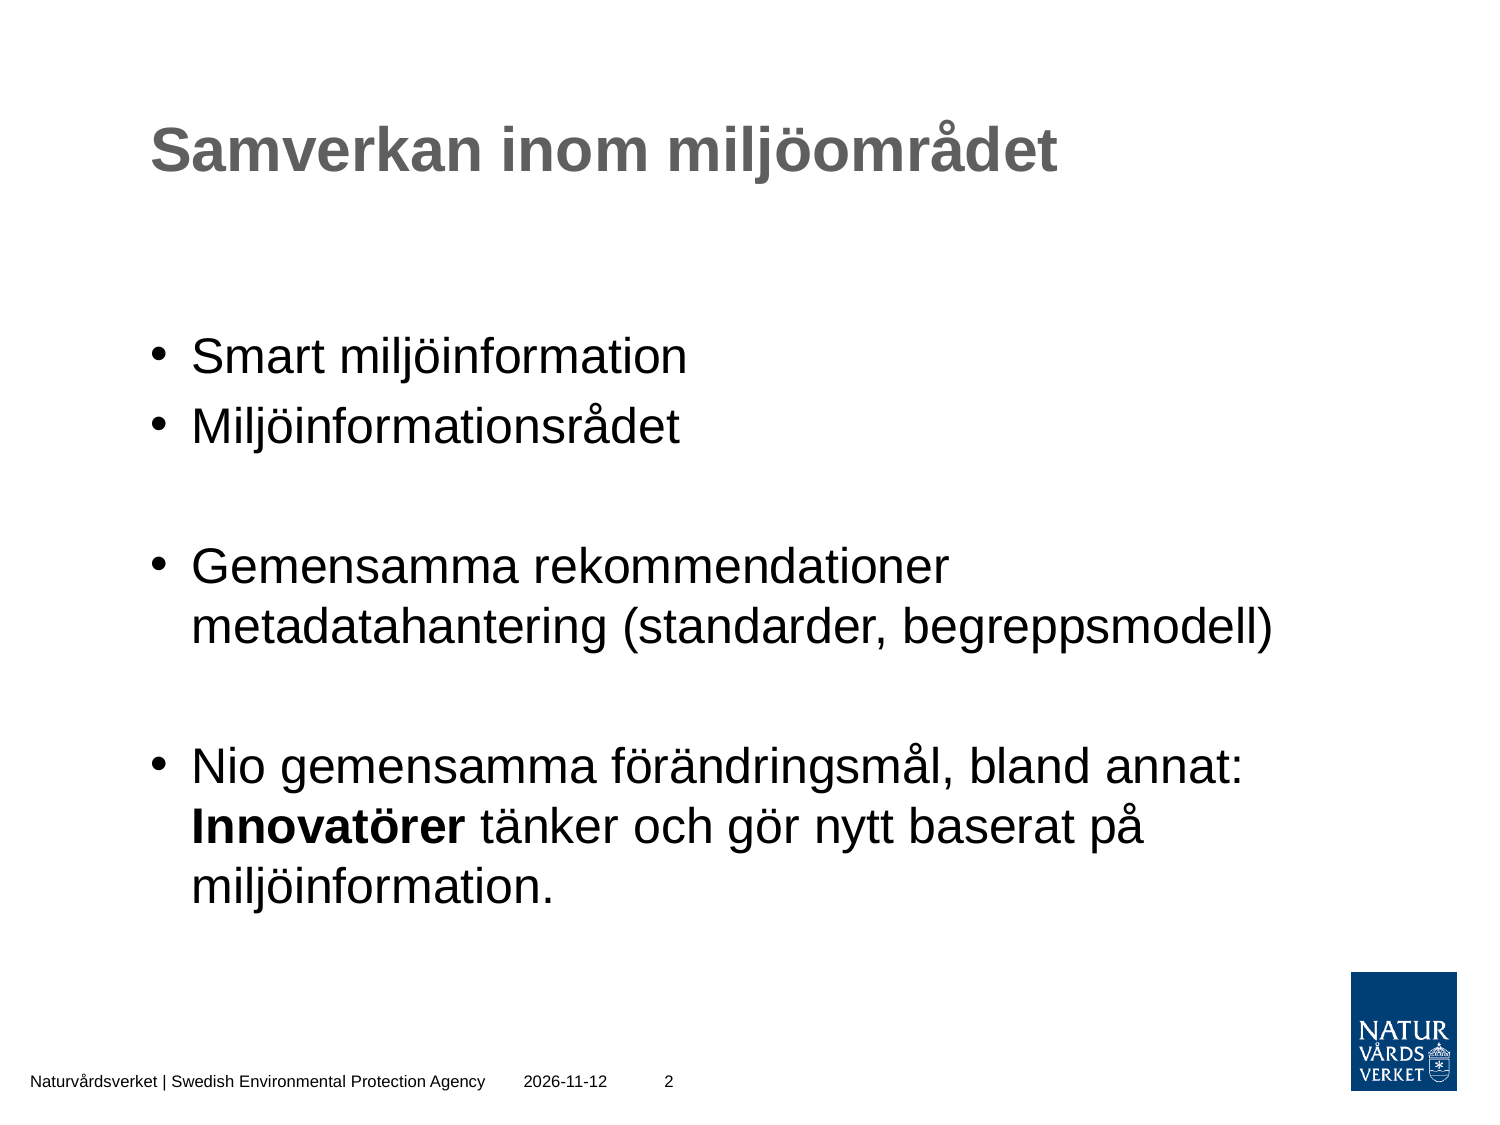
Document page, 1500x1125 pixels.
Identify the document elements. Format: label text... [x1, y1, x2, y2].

list Smart miljöinformation Miljöinformationsrådet Gemensamma rekommendationer metadatahantering (standarder, begreppsmodell) Nio gemensamma förändringsmål, bland annat: Innovatörer tänker och gör nytt baserat på miljöinformation. [135, 315, 1340, 954]
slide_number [514, 1059, 629, 1102]
picture [1351, 972, 1457, 1091]
slide_number 2 [629, 1059, 689, 1102]
footer Naturvårdsverket | Swedish Environmental Protection Agency [15, 1059, 514, 1102]
title Samverkan inom miljöområdet [135, 101, 1340, 303]
